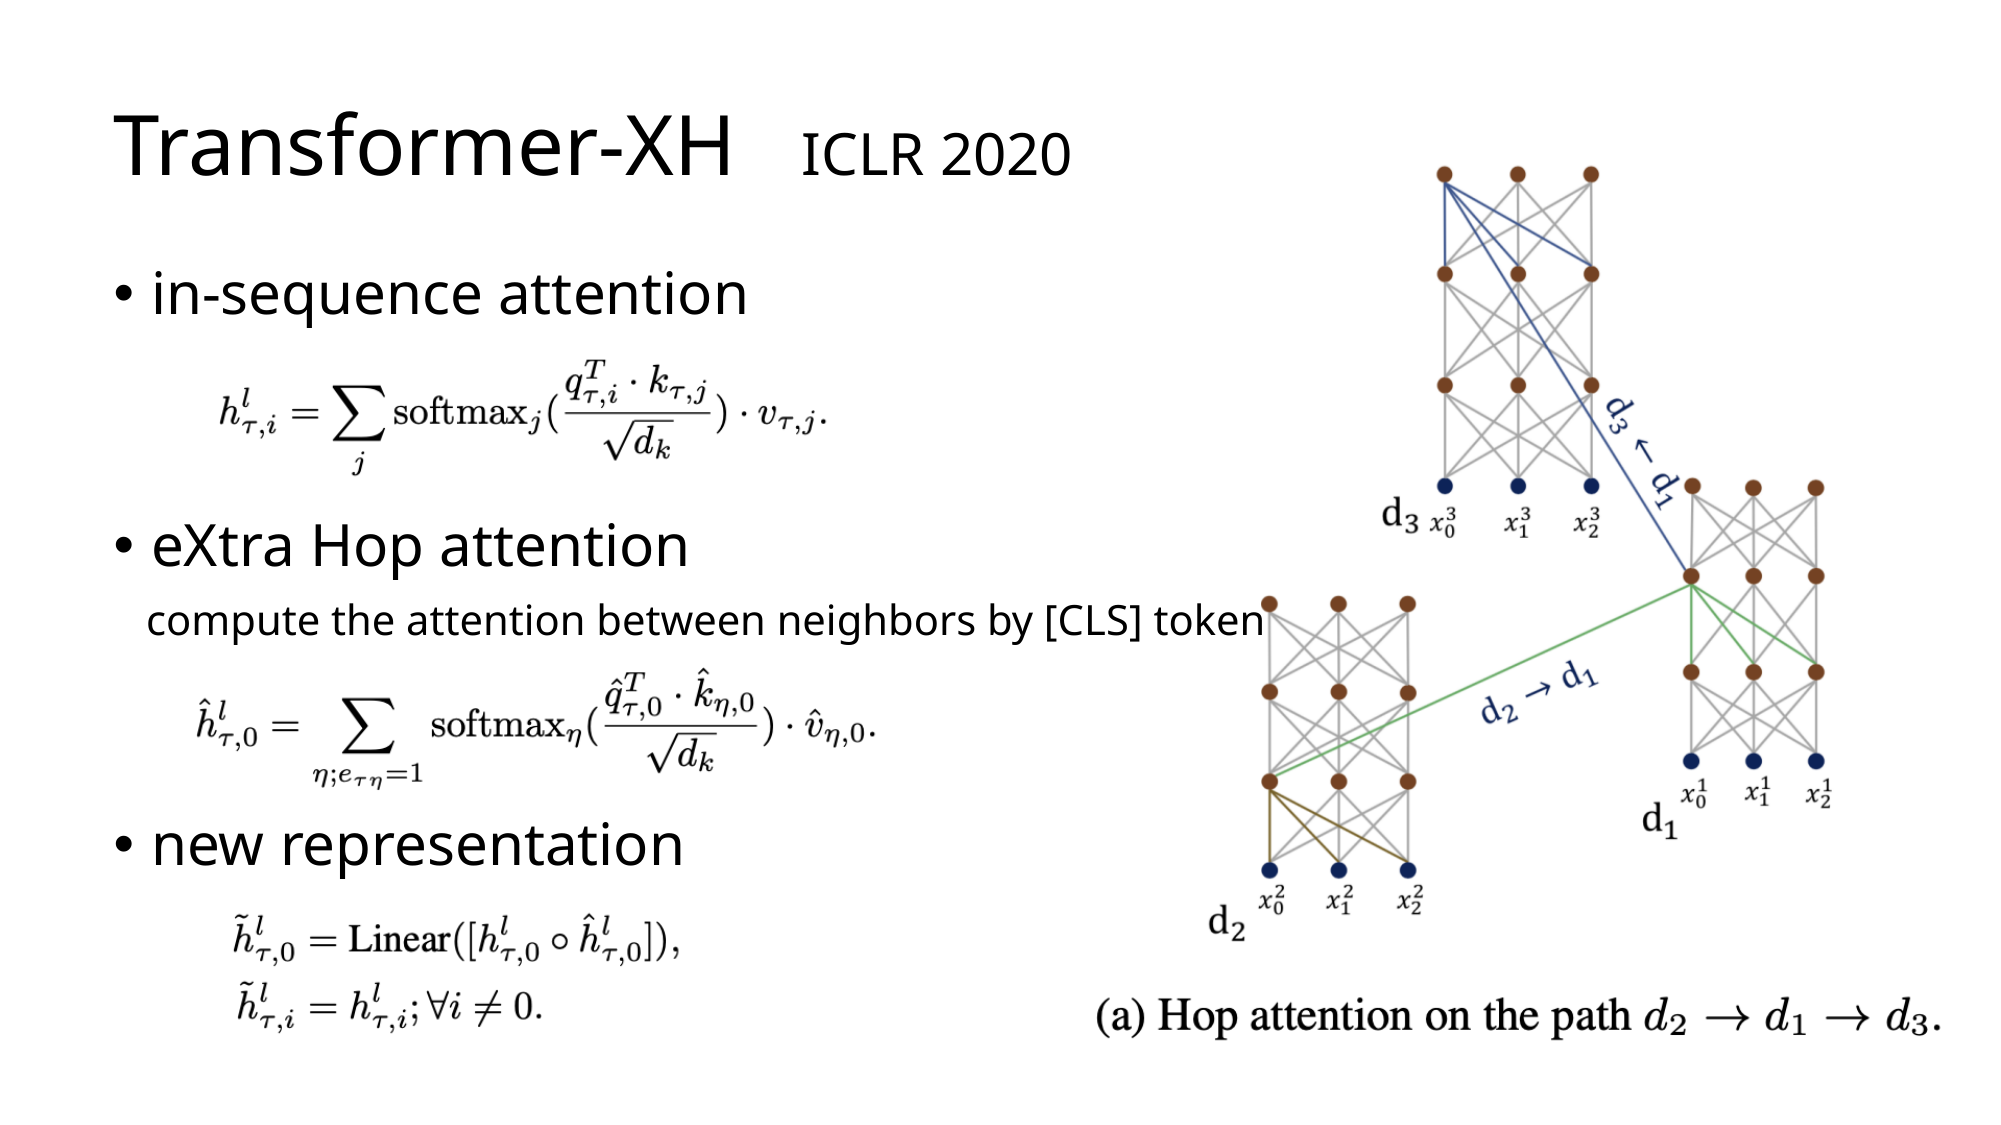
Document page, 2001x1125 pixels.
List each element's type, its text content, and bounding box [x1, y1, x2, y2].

picture [211, 898, 691, 1051]
list in-sequence attention eXtra Hop attention compute the attention between neighbors by [CLS] token new representation [98, 257, 1092, 971]
picture [191, 345, 842, 490]
title Transformer-XH ICLR 2020 [98, 39, 1824, 257]
picture [168, 665, 892, 795]
picture [1092, 123, 1952, 1059]
